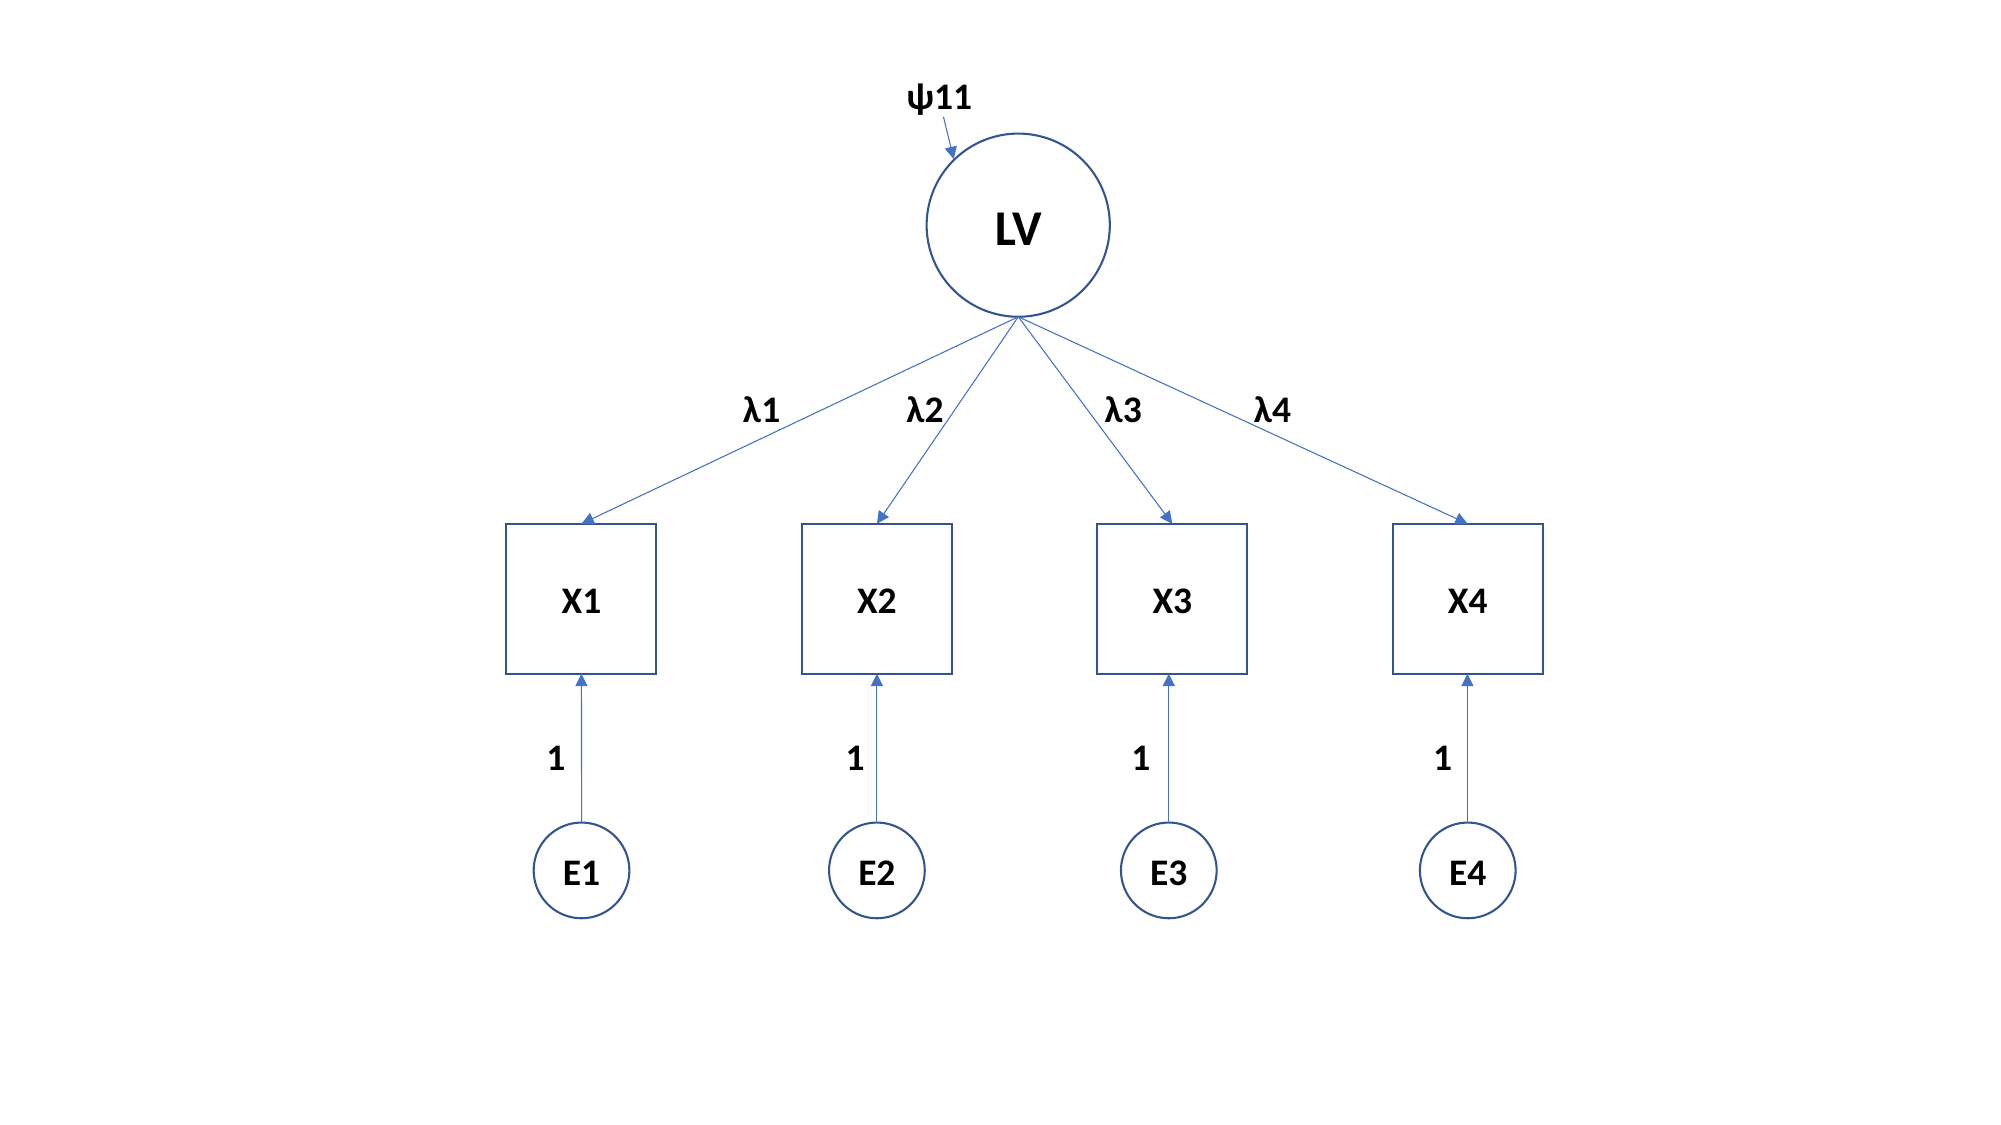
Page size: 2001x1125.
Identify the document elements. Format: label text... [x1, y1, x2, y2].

text_box 1 [1418, 725, 1467, 785]
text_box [581, 316, 876, 524]
text_box 1 [830, 725, 876, 785]
text_box E3 [1119, 821, 1218, 920]
text_box 1 [531, 725, 581, 785]
text_box E2 [828, 821, 926, 920]
text_box X3 [1096, 524, 1248, 675]
text_box LV [925, 132, 1111, 316]
text_box ψ11 [891, 64, 988, 125]
text_box 1 [1116, 725, 1166, 785]
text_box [1018, 316, 1468, 524]
text_box X1 [505, 523, 657, 675]
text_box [876, 316, 1018, 524]
text_box X4 [1392, 523, 1544, 675]
text_box E4 [1418, 821, 1517, 920]
text_box X2 [801, 524, 953, 675]
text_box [943, 116, 954, 160]
text_box E1 [532, 821, 631, 920]
